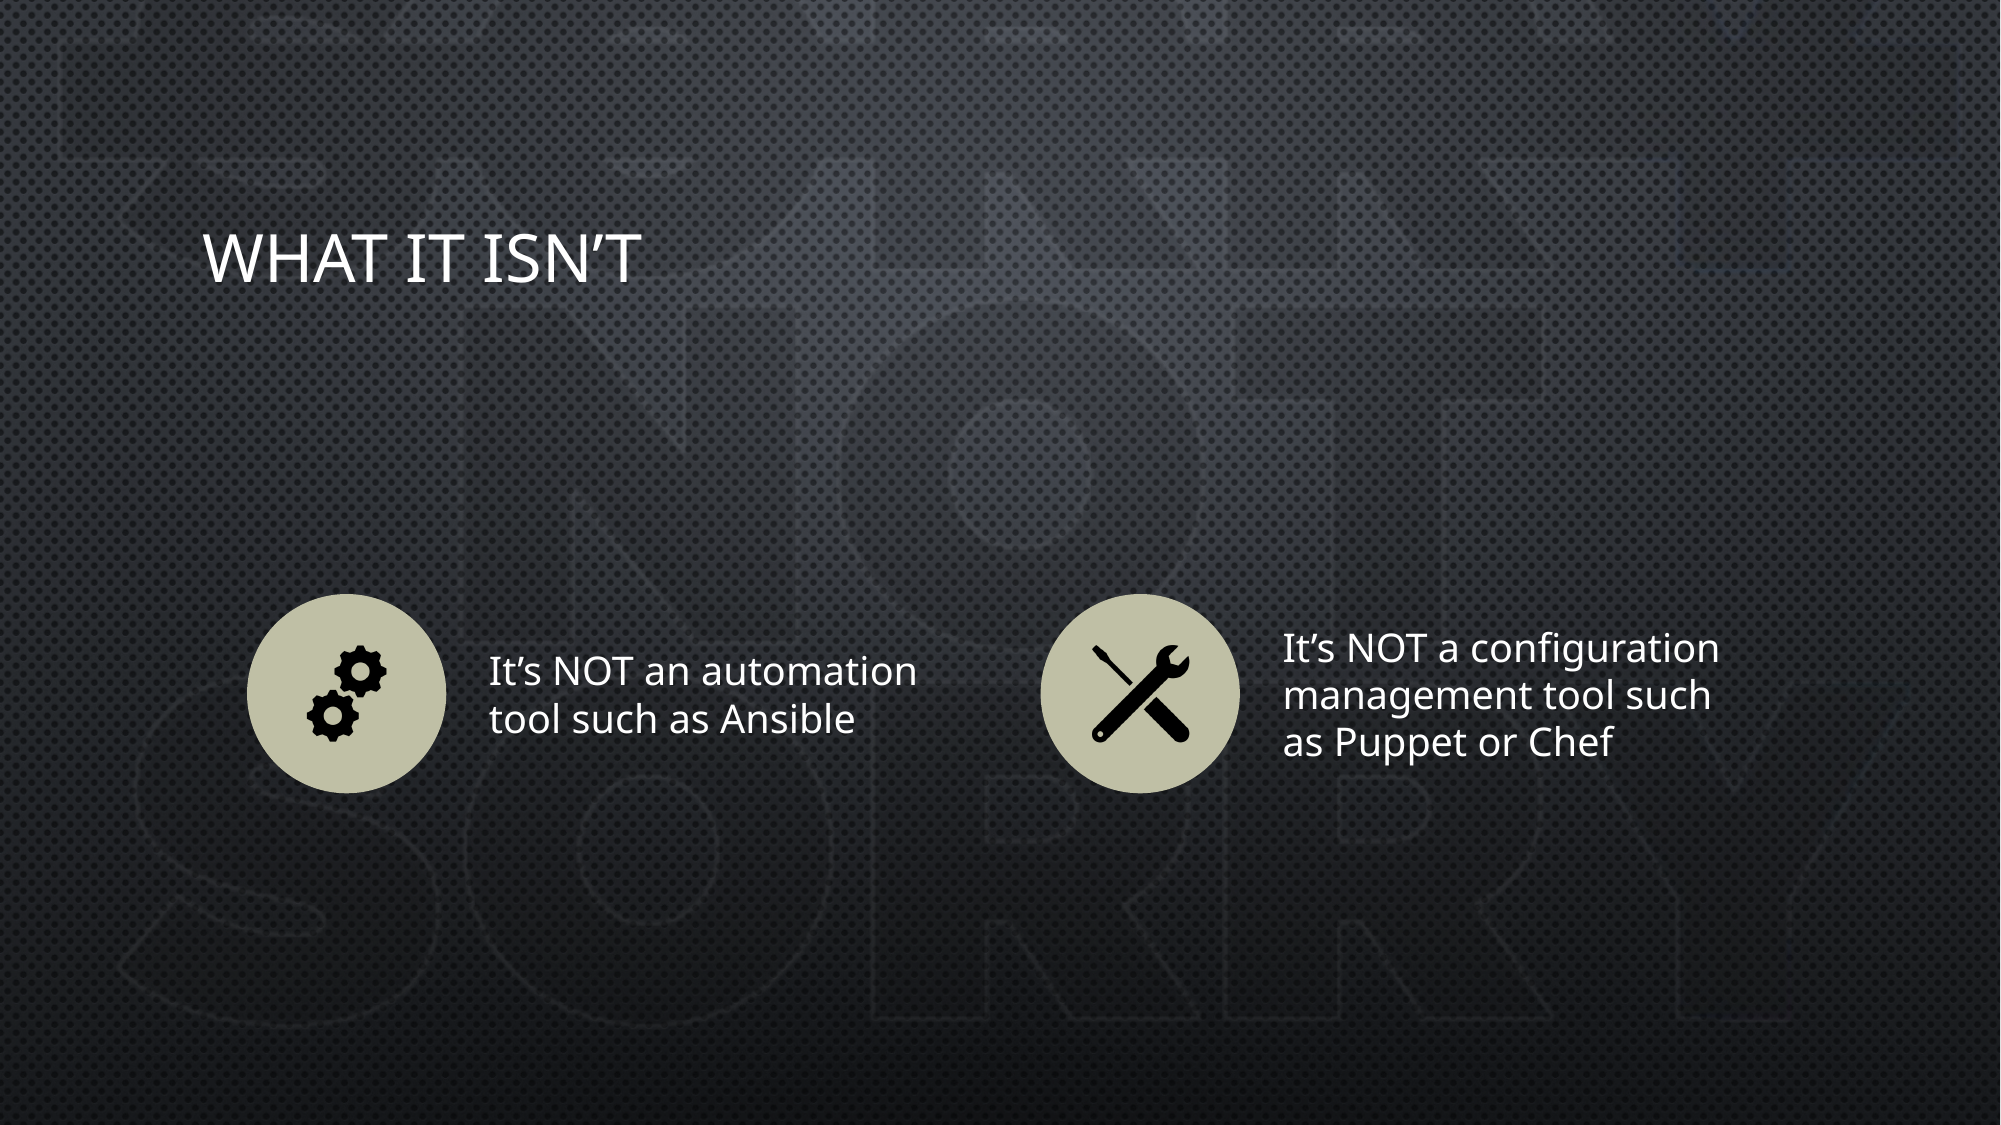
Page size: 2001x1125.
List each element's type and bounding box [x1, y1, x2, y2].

picture [0, 0, 2000, 1125]
list [186, 437, 1813, 951]
